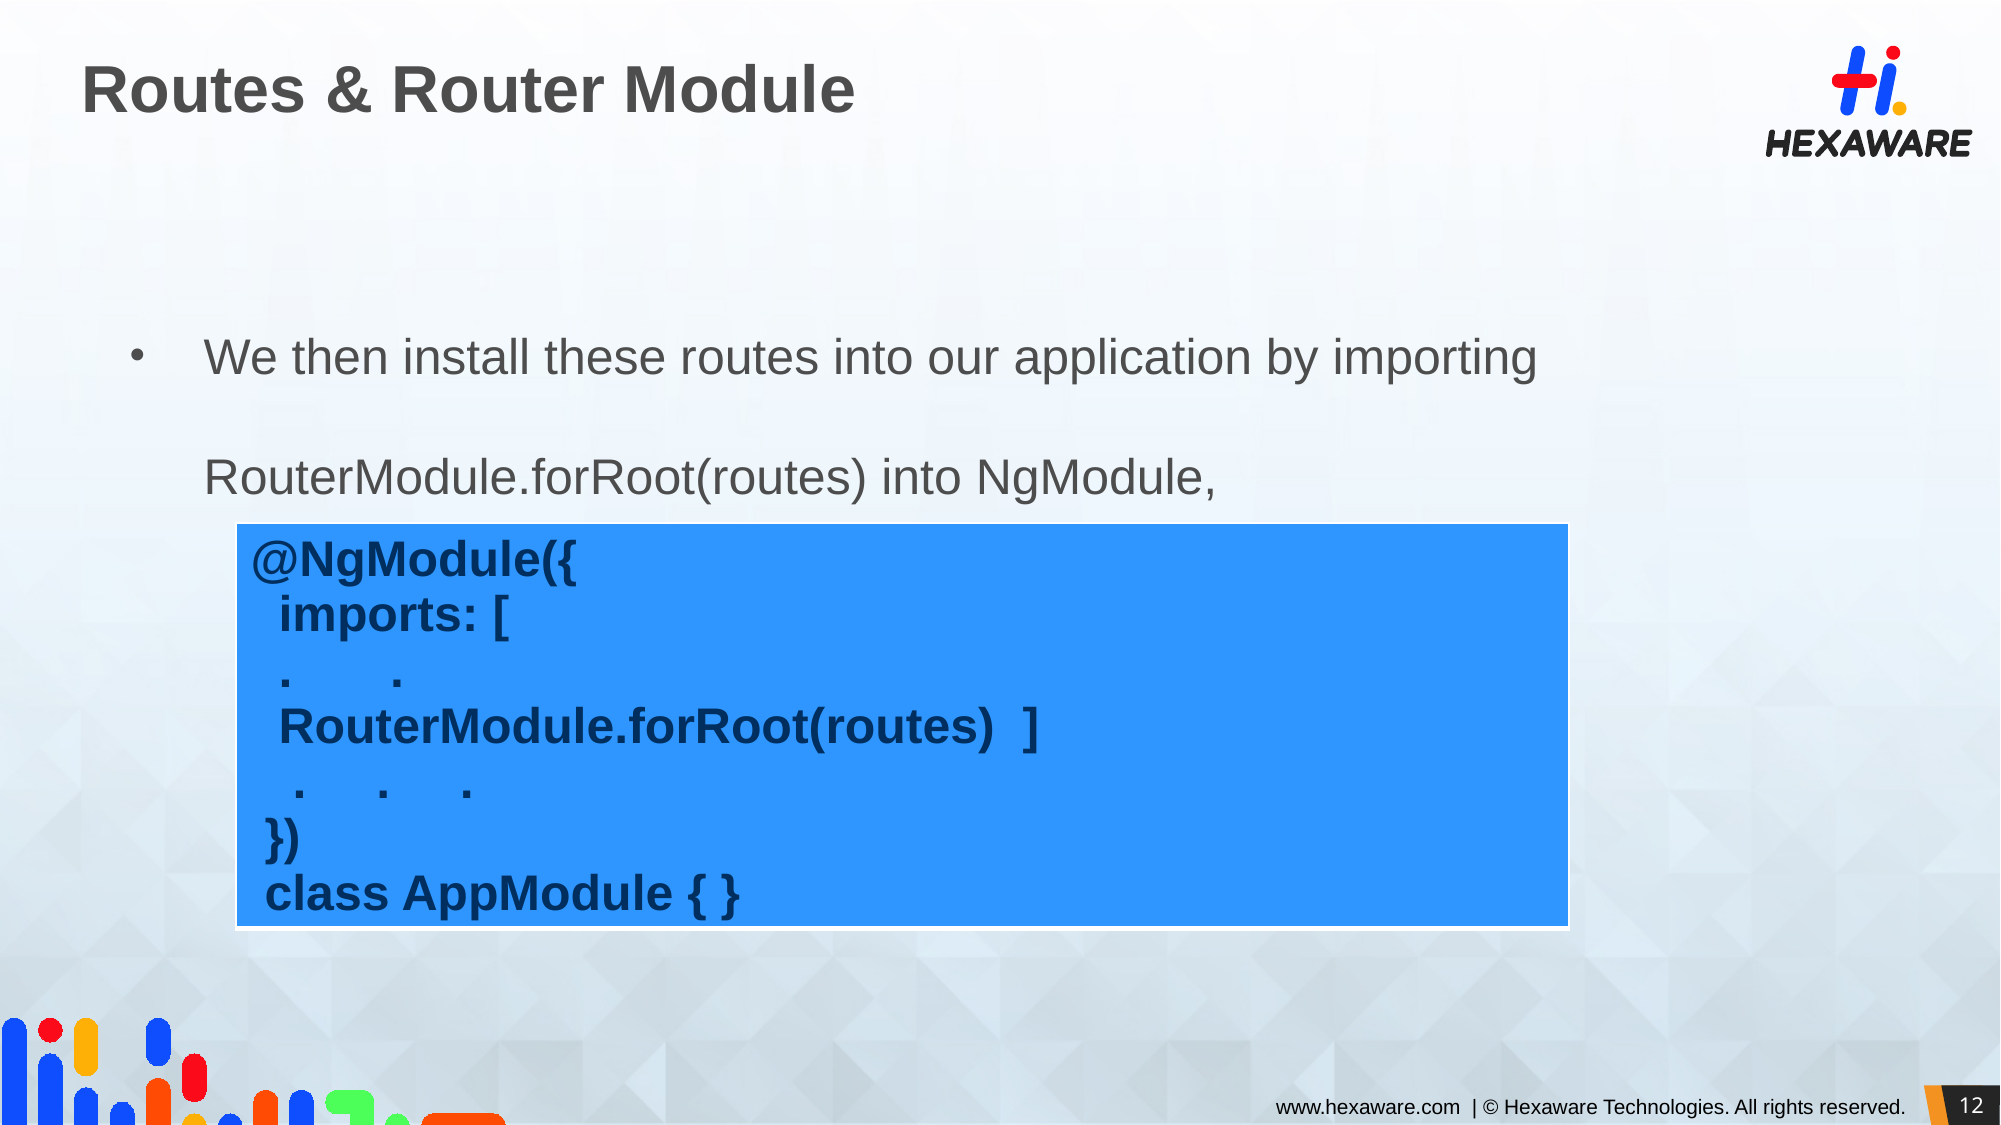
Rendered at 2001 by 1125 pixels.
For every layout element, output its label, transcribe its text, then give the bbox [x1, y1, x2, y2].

list We then install these routes into our application by importing RouterModule.forRoot(routes) into NgModule, [117, 258, 1870, 958]
title Routes & Router Module [70, 35, 1521, 136]
table_header @NgModule({ imports: [ . . RouterModule.forRoot(routes) ] . . . }) class AppModule { } [237, 524, 1568, 926]
picture [0, 0, 2001, 1125]
